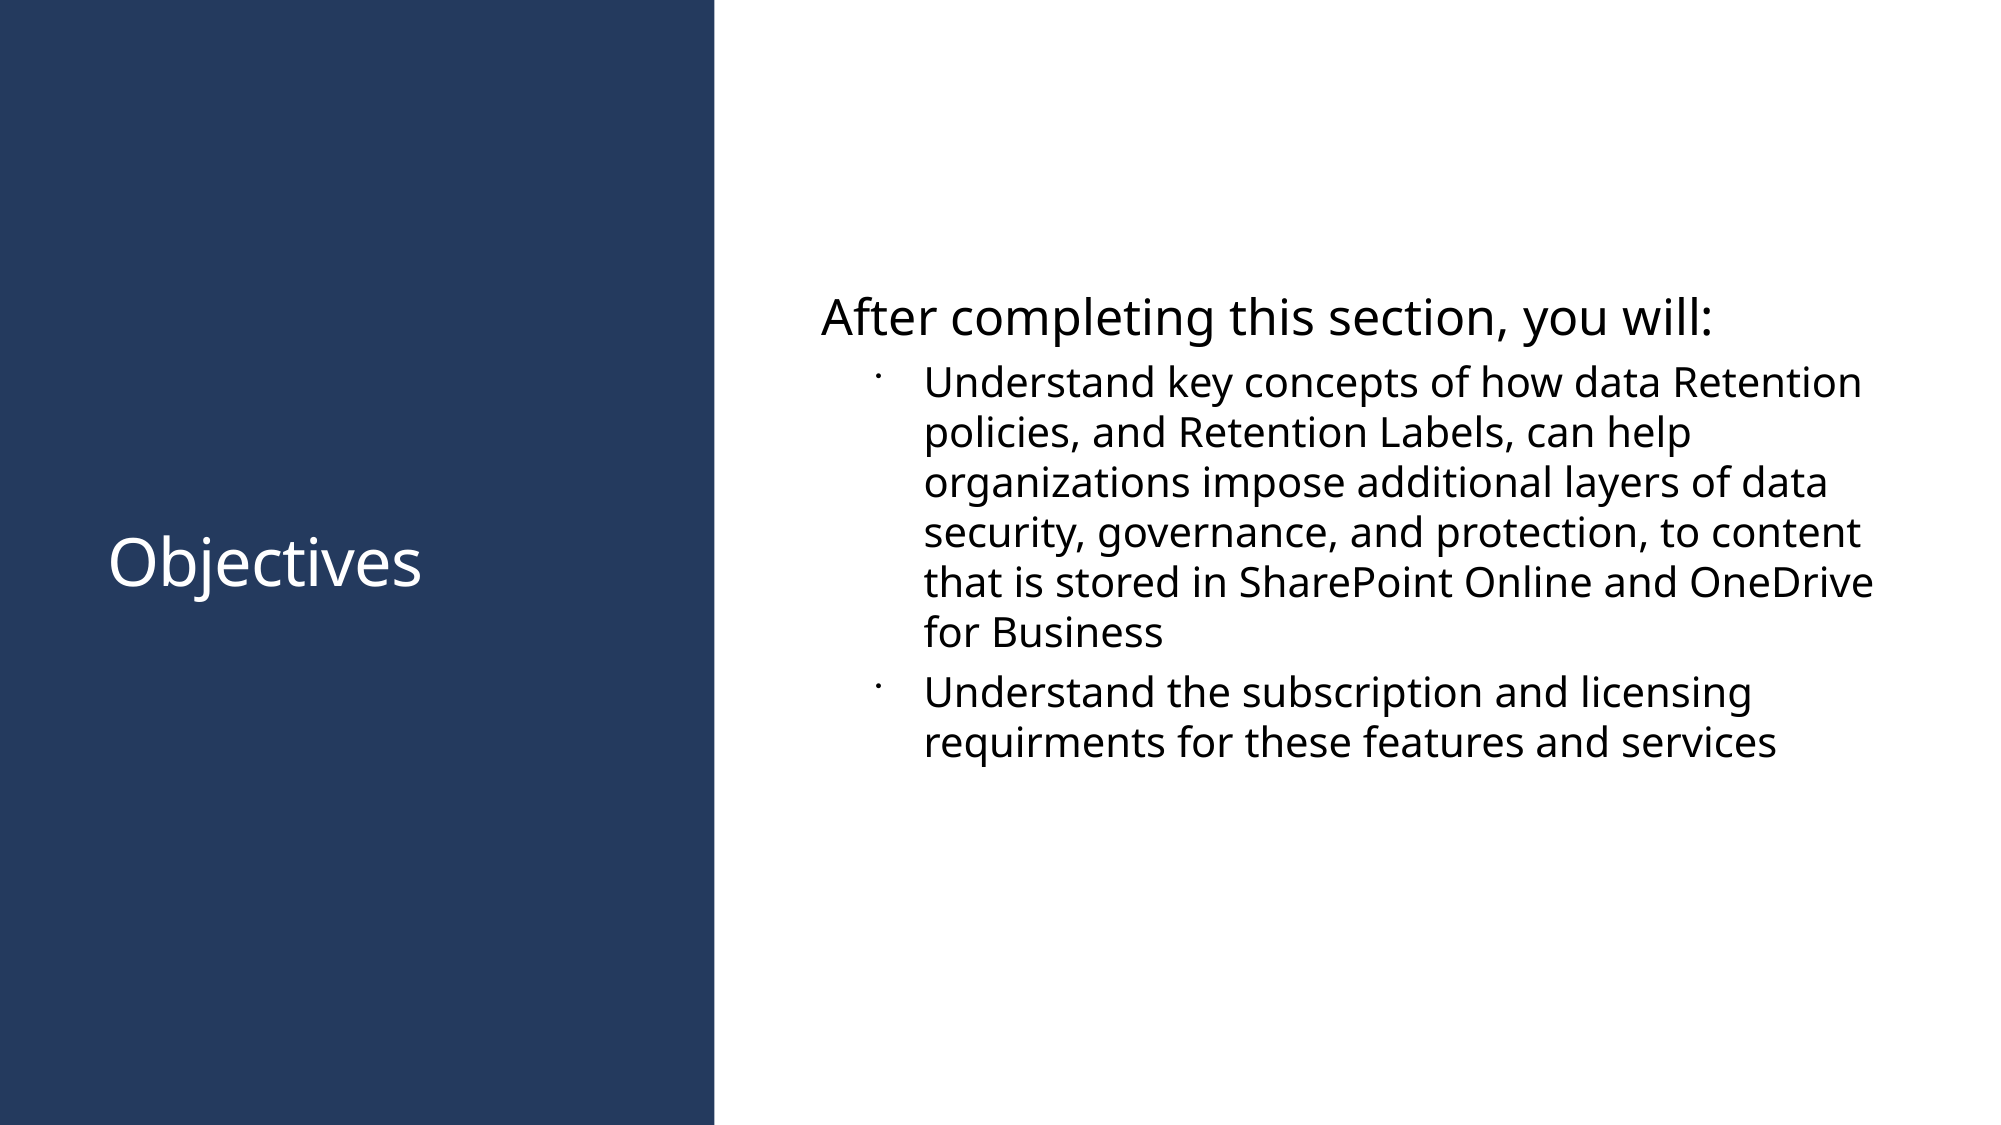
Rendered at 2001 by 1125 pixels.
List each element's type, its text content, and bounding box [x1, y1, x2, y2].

list After completing this section, you will: Understand key concepts of how data Retention policies, and Retention Labels, can help organizations impose additional layers of data security, governance, and protection, to content that is stored in SharePoint Online and OneDrive for Business Understand the subscription and licensing requirments for these features and services [821, 103, 1893, 1022]
title Objectives [107, 103, 625, 1022]
